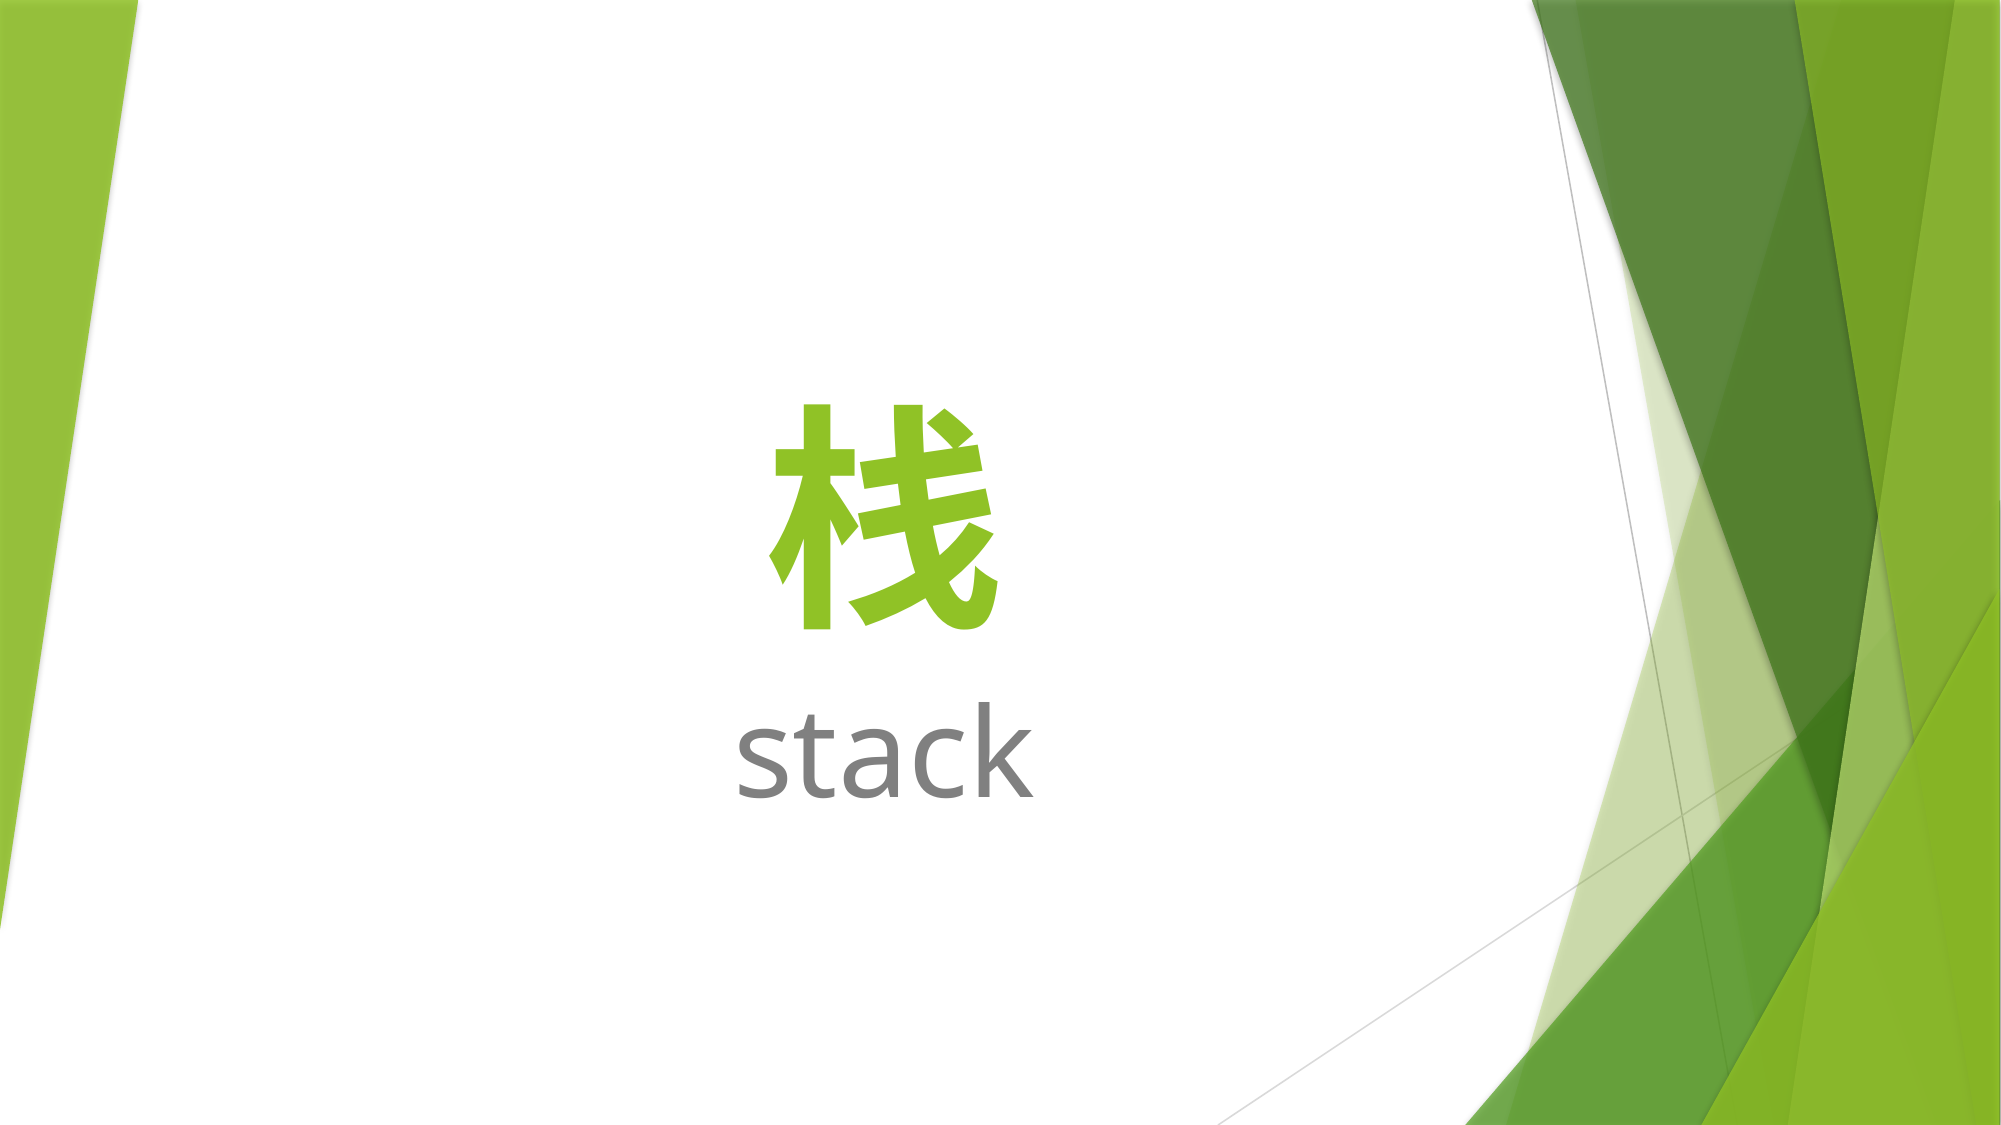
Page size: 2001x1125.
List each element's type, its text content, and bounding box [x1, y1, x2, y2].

title 栈 [247, 394, 1522, 664]
subtitle stack [247, 664, 1522, 845]
